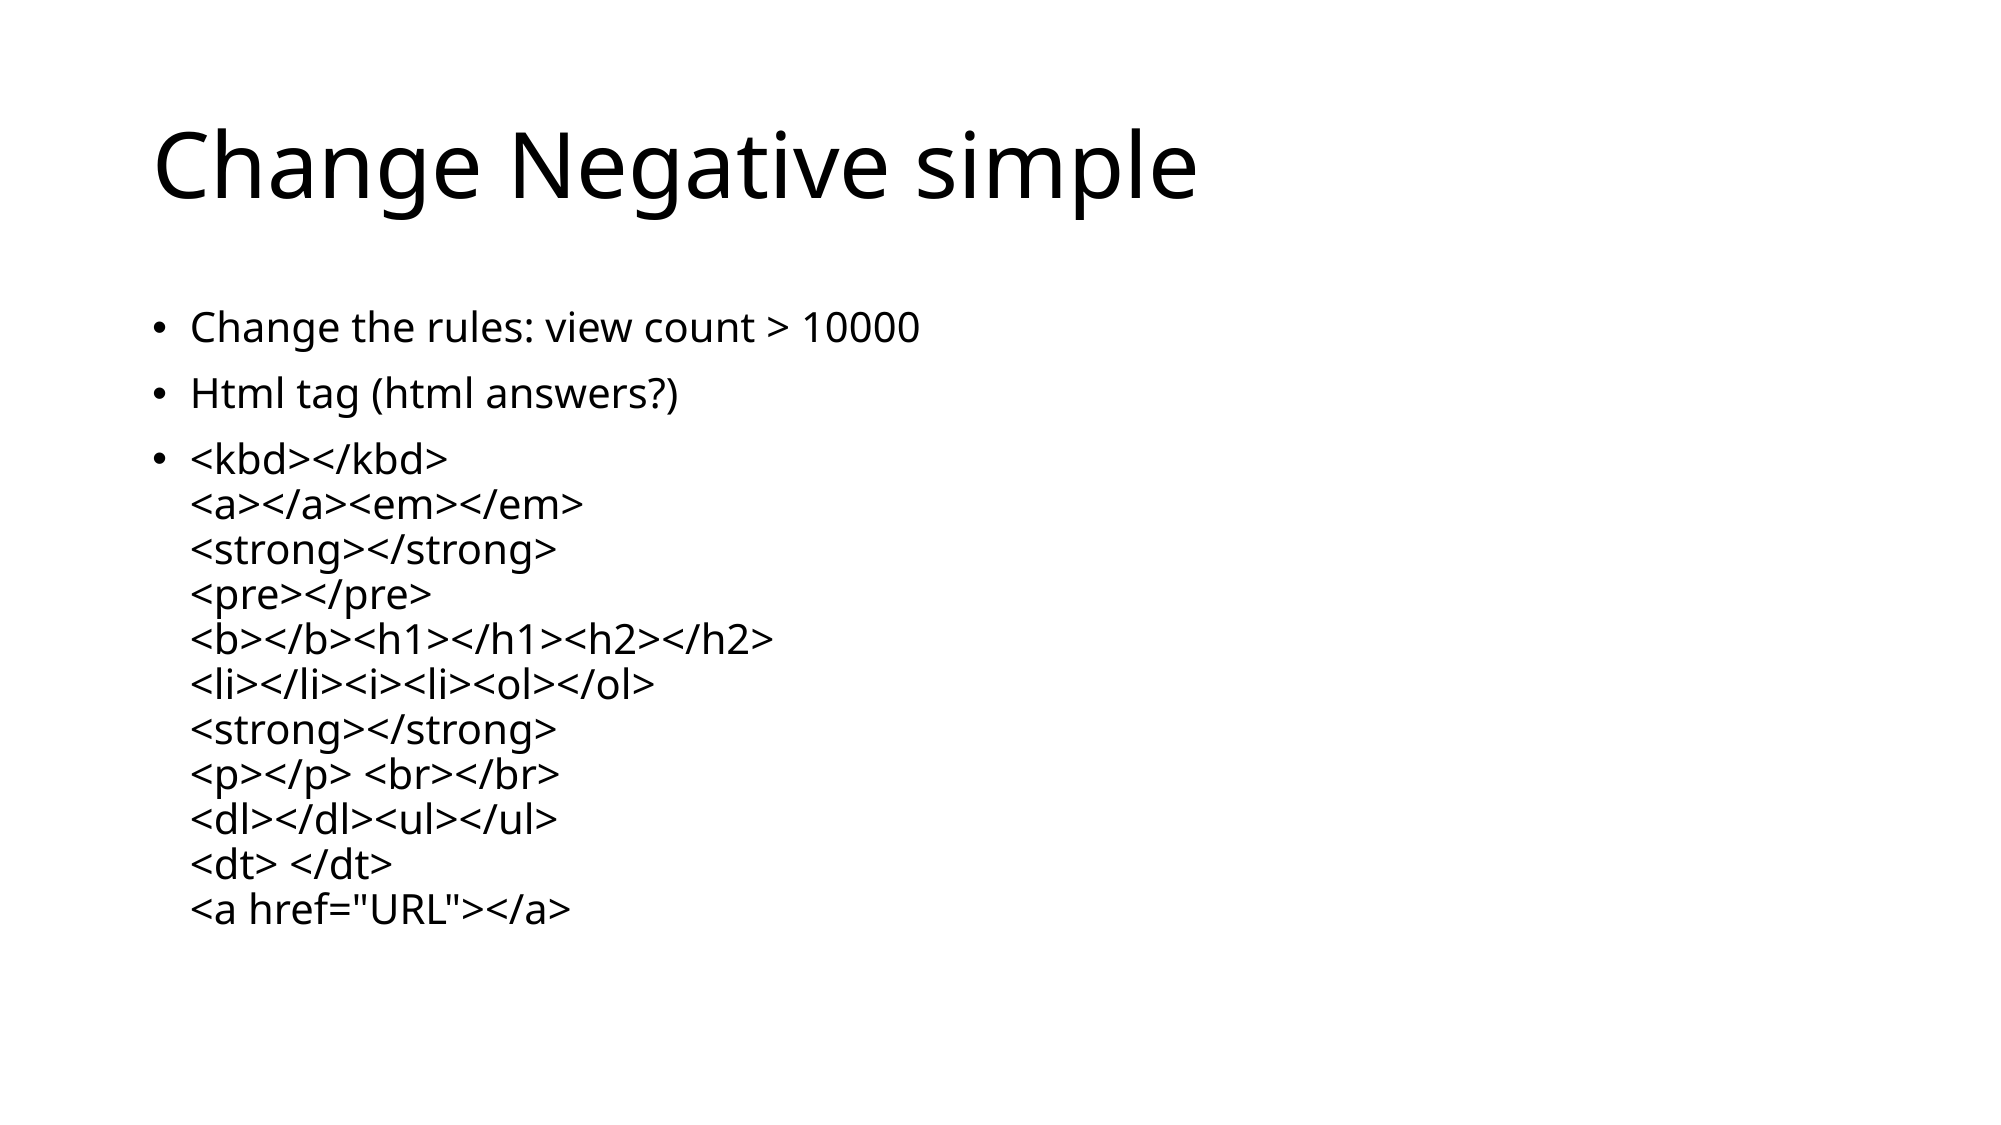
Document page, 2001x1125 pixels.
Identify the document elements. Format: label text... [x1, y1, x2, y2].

list Change the rules: view count > 10000 Html tag (html answers?) <kbd></kbd> <a></a><em></em> <strong></strong> <pre></pre> <b></b><h1></h1><h2></h2> <li></li><i><li><ol></ol> <strong></strong> <p></p> <br></br> <dl></dl><ul></ul> <dt> </dt> <a href="URL"></a> [137, 299, 1863, 1014]
title Change Negative simple [137, 59, 1863, 278]
